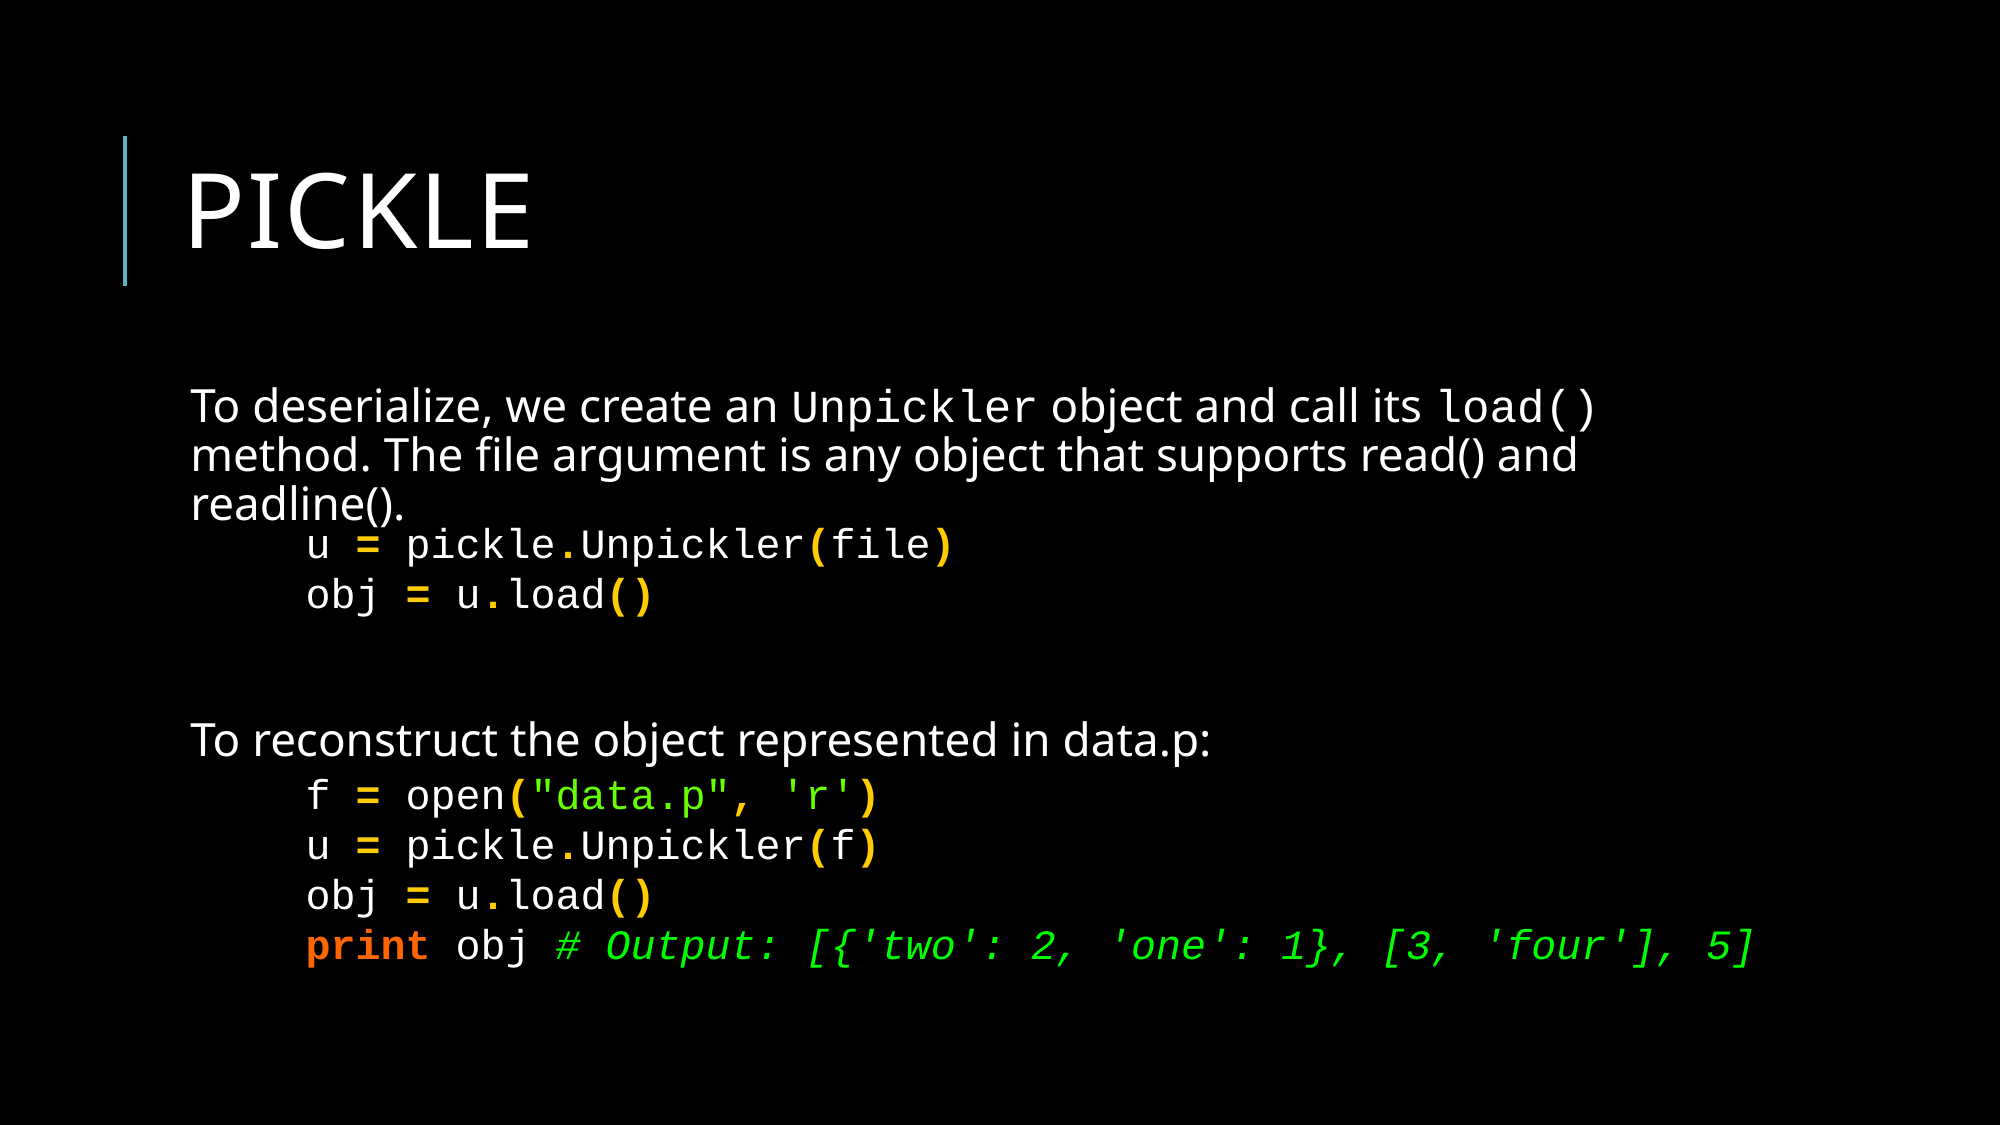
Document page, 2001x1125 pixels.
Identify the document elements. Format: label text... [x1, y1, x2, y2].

text_box u = pickle.Unpickler(file) obj = u.load() [290, 509, 1291, 625]
title pickle [168, 96, 1763, 342]
text_box f = open("data.p", 'r') u = pickle.Unpickler(f) obj = u.load() print obj # Output: [{'two': 2, 'one': 1}, [3, 'four'], 5] [290, 760, 1881, 976]
list To deserialize, we create an Unpickler object and call its load() method. The file argument is any object that supports read() and readline(). To reconstruct the object represented in data.p: [168, 375, 1763, 1035]
